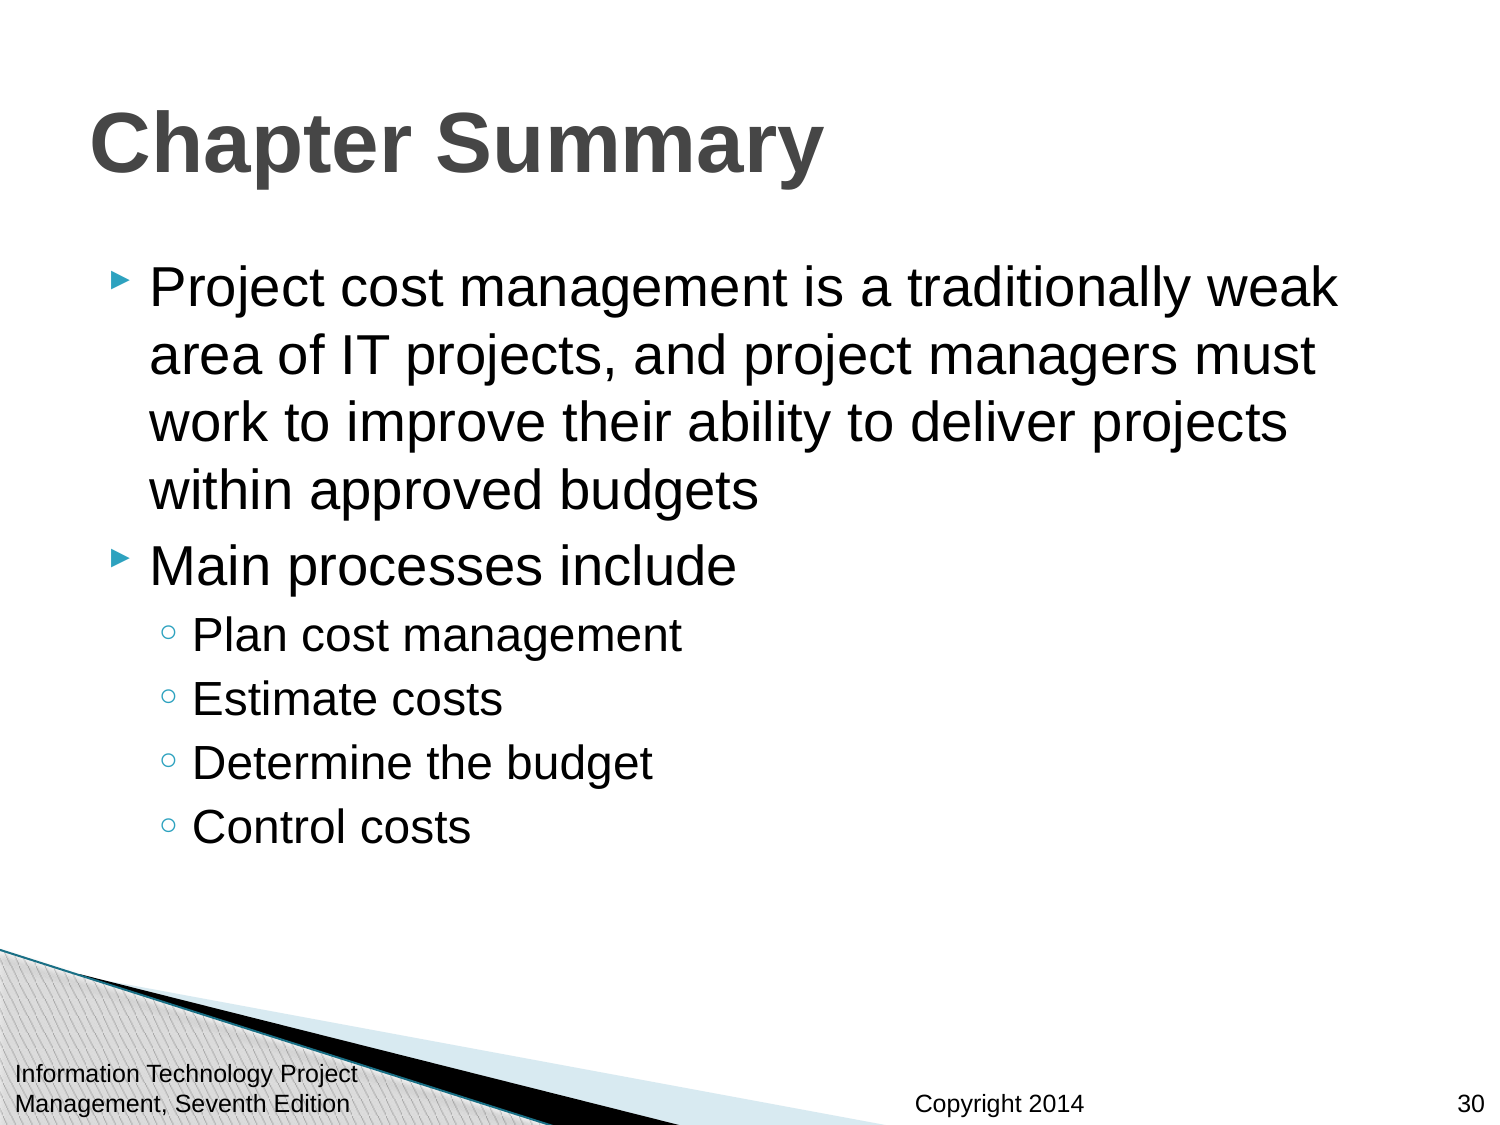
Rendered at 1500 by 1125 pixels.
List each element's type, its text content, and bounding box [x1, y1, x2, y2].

title Chapter Summary [75, 45, 1425, 233]
list Project cost management is a traditionally weak area of IT projects, and project managers must work to improve their ability to deliver projects within approved budgets Main processes include Plan cost management Estimate costs Determine the budget Control costs [74, 242, 1426, 986]
footer Information Technology Project Management, Seventh Edition [0, 1065, 425, 1125]
slide_number 30 [1408, 1065, 1500, 1125]
